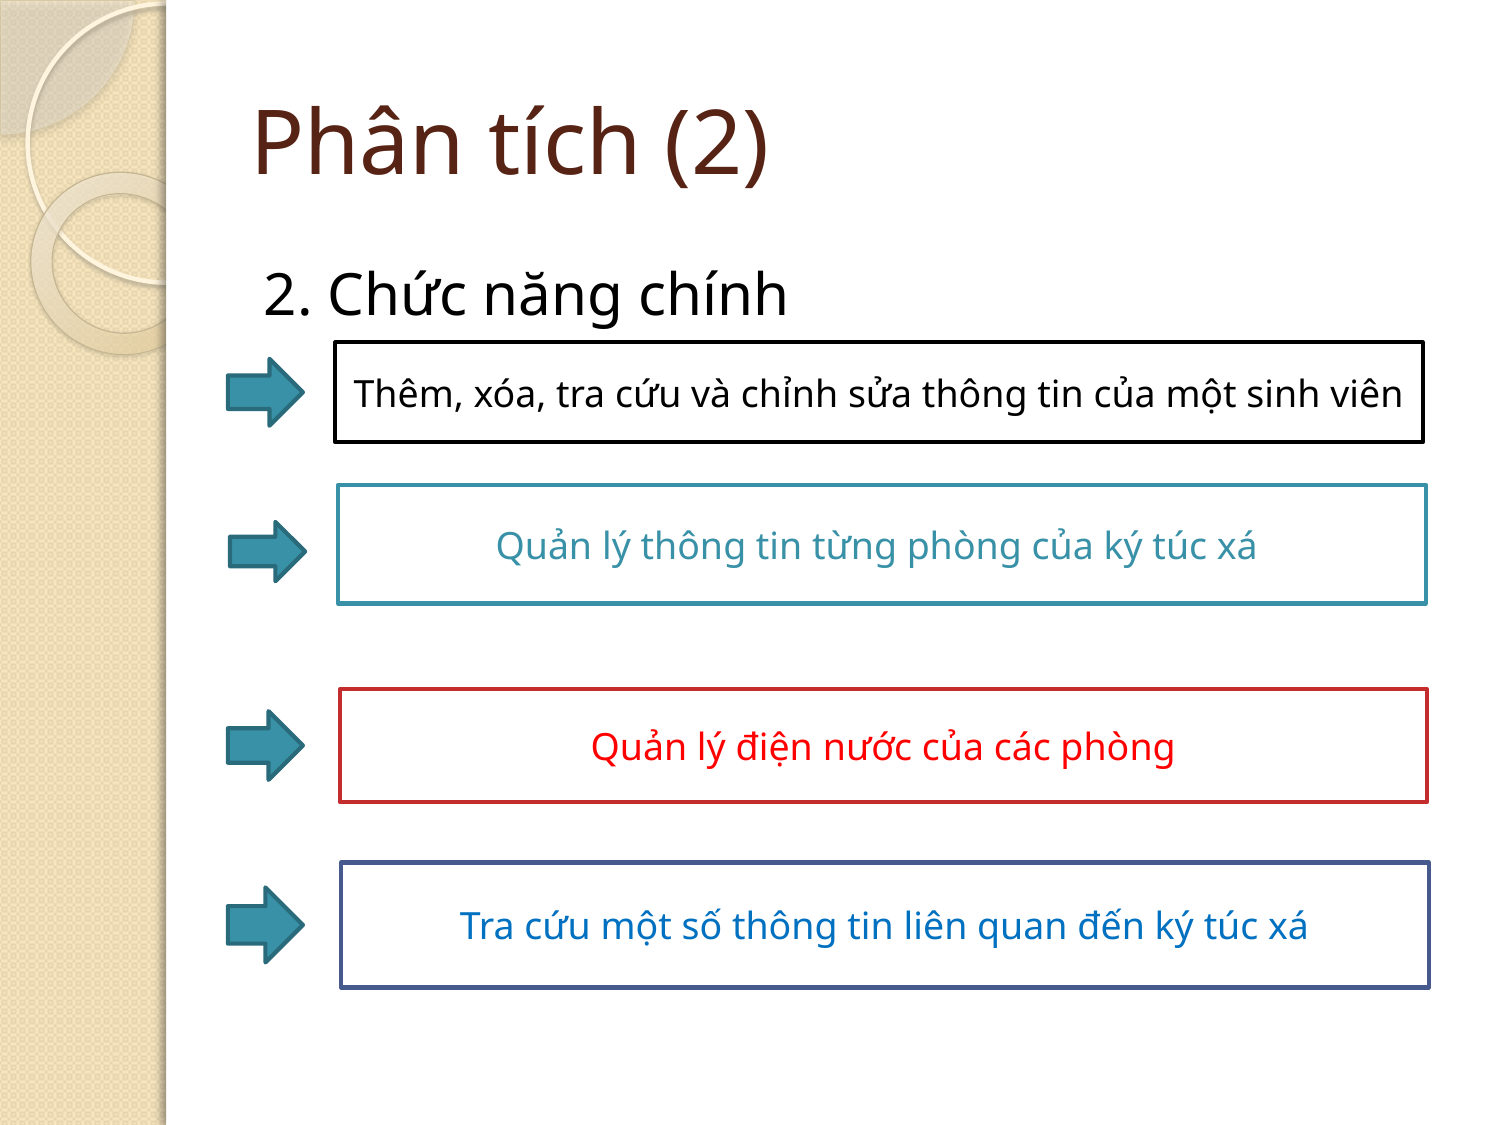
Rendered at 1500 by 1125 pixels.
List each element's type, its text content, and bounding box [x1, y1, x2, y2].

text_box [225, 709, 305, 782]
title Phân tích (2) [235, 45, 1466, 233]
text_box [225, 885, 305, 965]
text_box Quản lý thông tin từng phòng của ký túc xá [336, 483, 1428, 606]
text_box Quản lý điện nước của các phòng [338, 687, 1429, 804]
text_box Tra cứu một số thông tin liên quan đến ký túc xá [339, 860, 1431, 990]
text_box [227, 519, 308, 584]
text_box [225, 356, 305, 428]
text_box Thêm, xóa, tra cứu và chỉnh sửa thông tin của một sinh viên [333, 340, 1425, 444]
list 2. Chức năng chính [235, 249, 1438, 1015]
